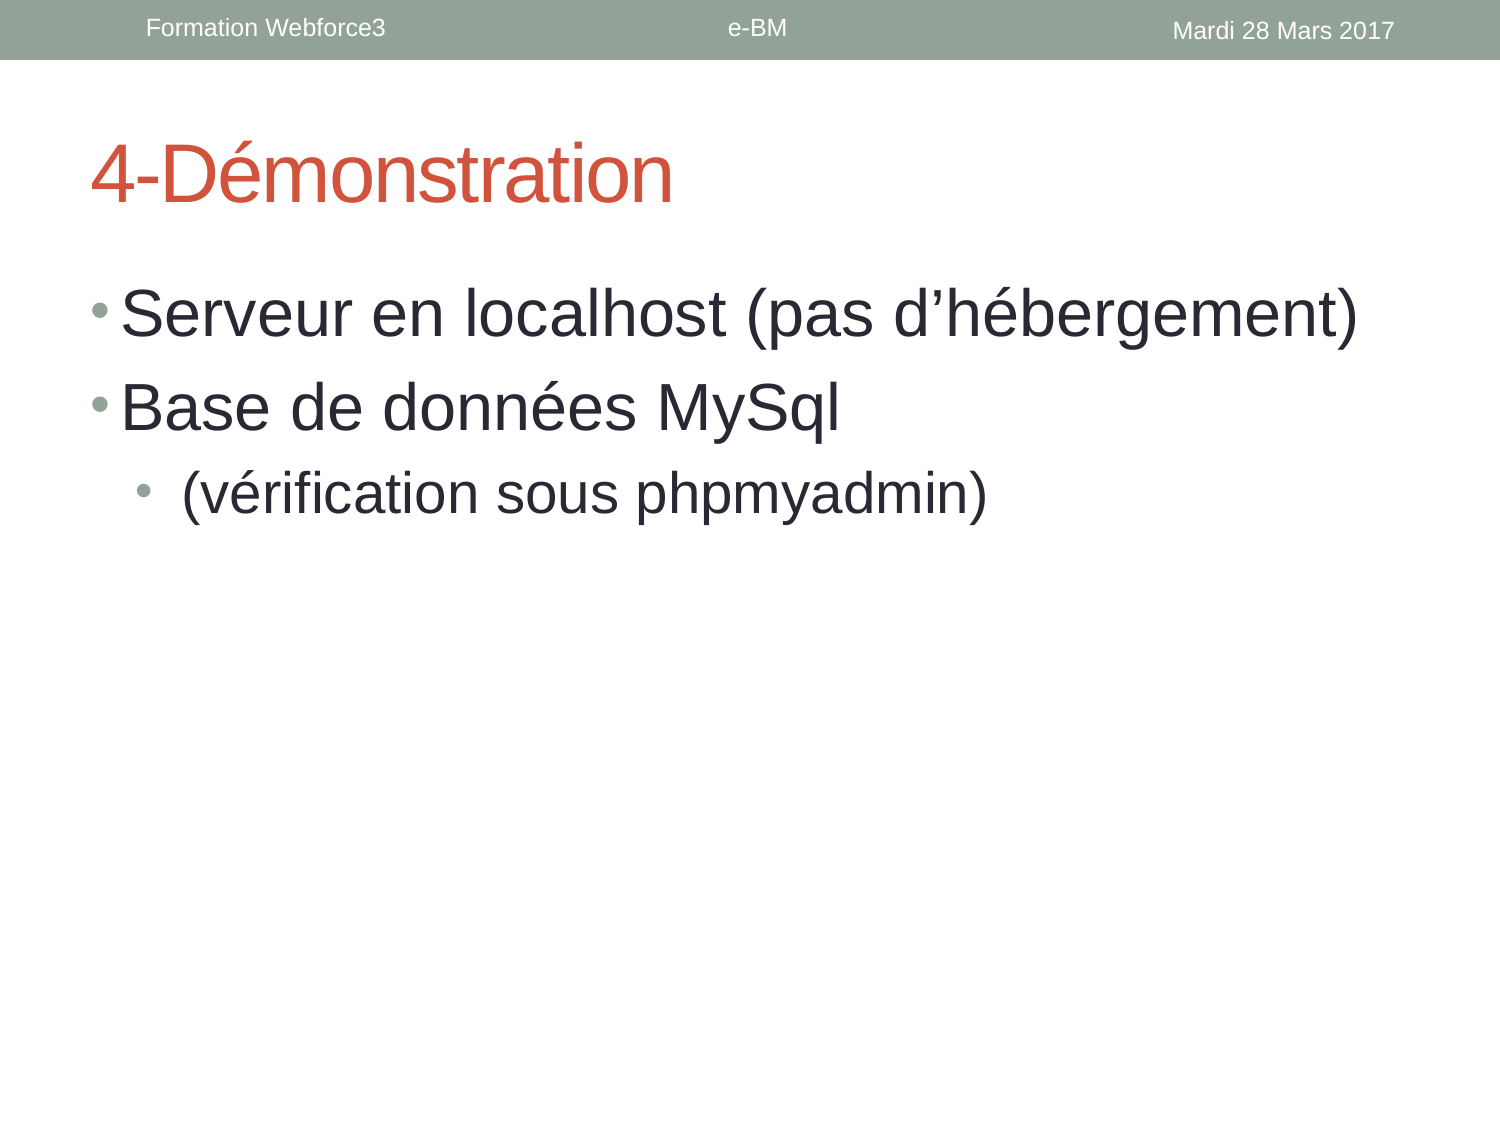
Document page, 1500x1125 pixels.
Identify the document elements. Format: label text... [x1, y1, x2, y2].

list Serveur en localhost (pas d’hébergement) Base de données MySql (vérification sous phpmyadmin) [75, 262, 1425, 1057]
title 4-Démonstration [75, 87, 1425, 250]
footer Mardi 28 Mars 2017 [562, 3, 1411, 57]
slide_number Formation Webforce3 e-BM [130, 0, 969, 54]
